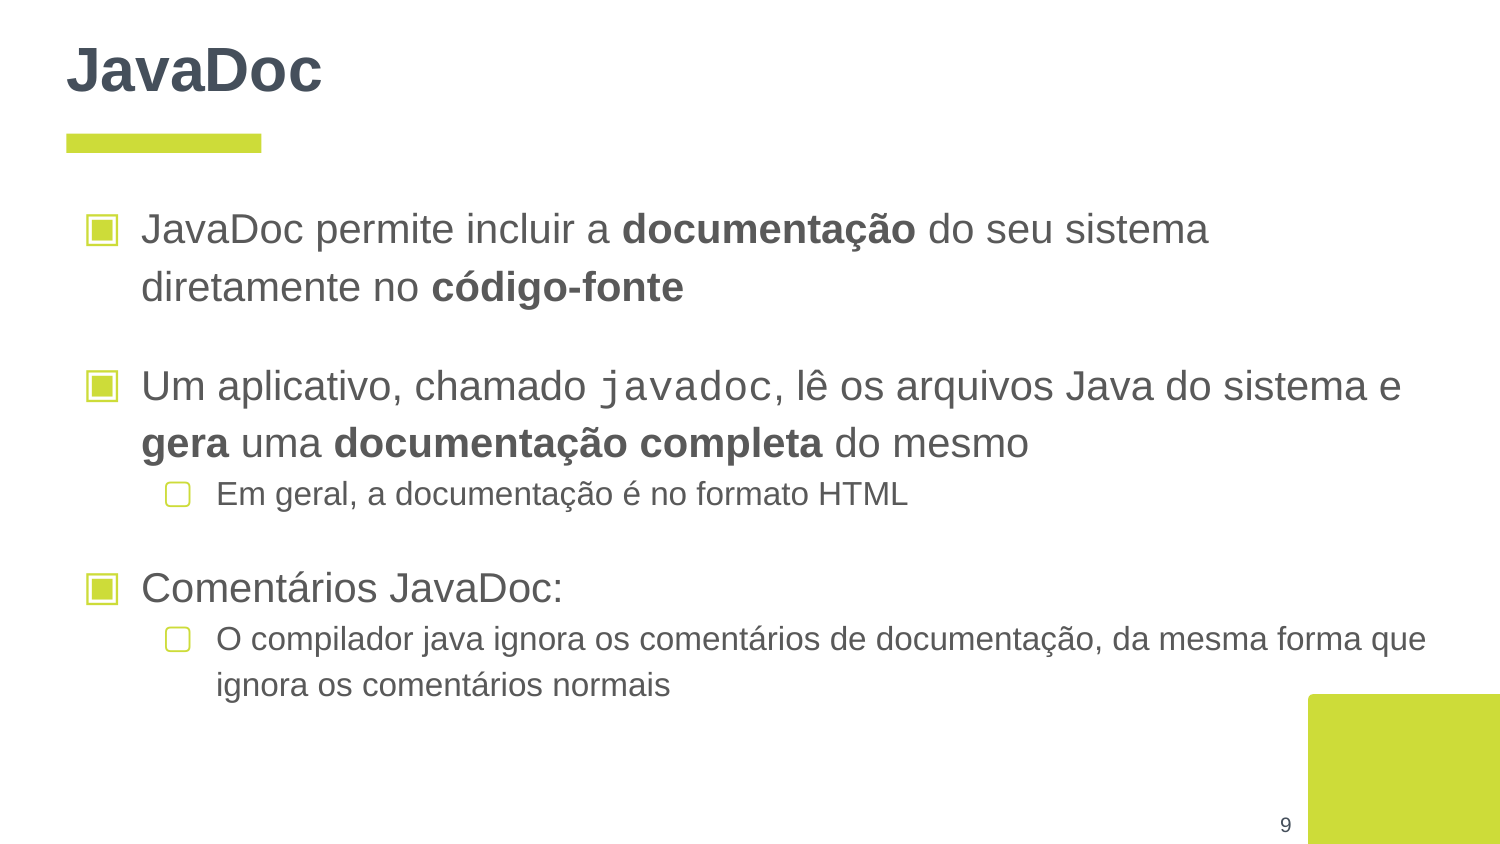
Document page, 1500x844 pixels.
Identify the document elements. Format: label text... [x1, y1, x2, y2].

list JavaDoc permite incluir a documentação do seu sistema diretamente no código-fonte Um aplicativo, chamado javadoc, lê os arquivos Java do sistema e gera uma documentação completa do mesmo Em geral, a documentação é no formato HTML Comentários JavaDoc: O compilador java ignora os comentários de documentação, da mesma forma que ignora os comentários normais [51, 179, 1449, 835]
slide_number ‹#› [1216, 791, 1307, 844]
title JavaDoc [51, 0, 1449, 134]
